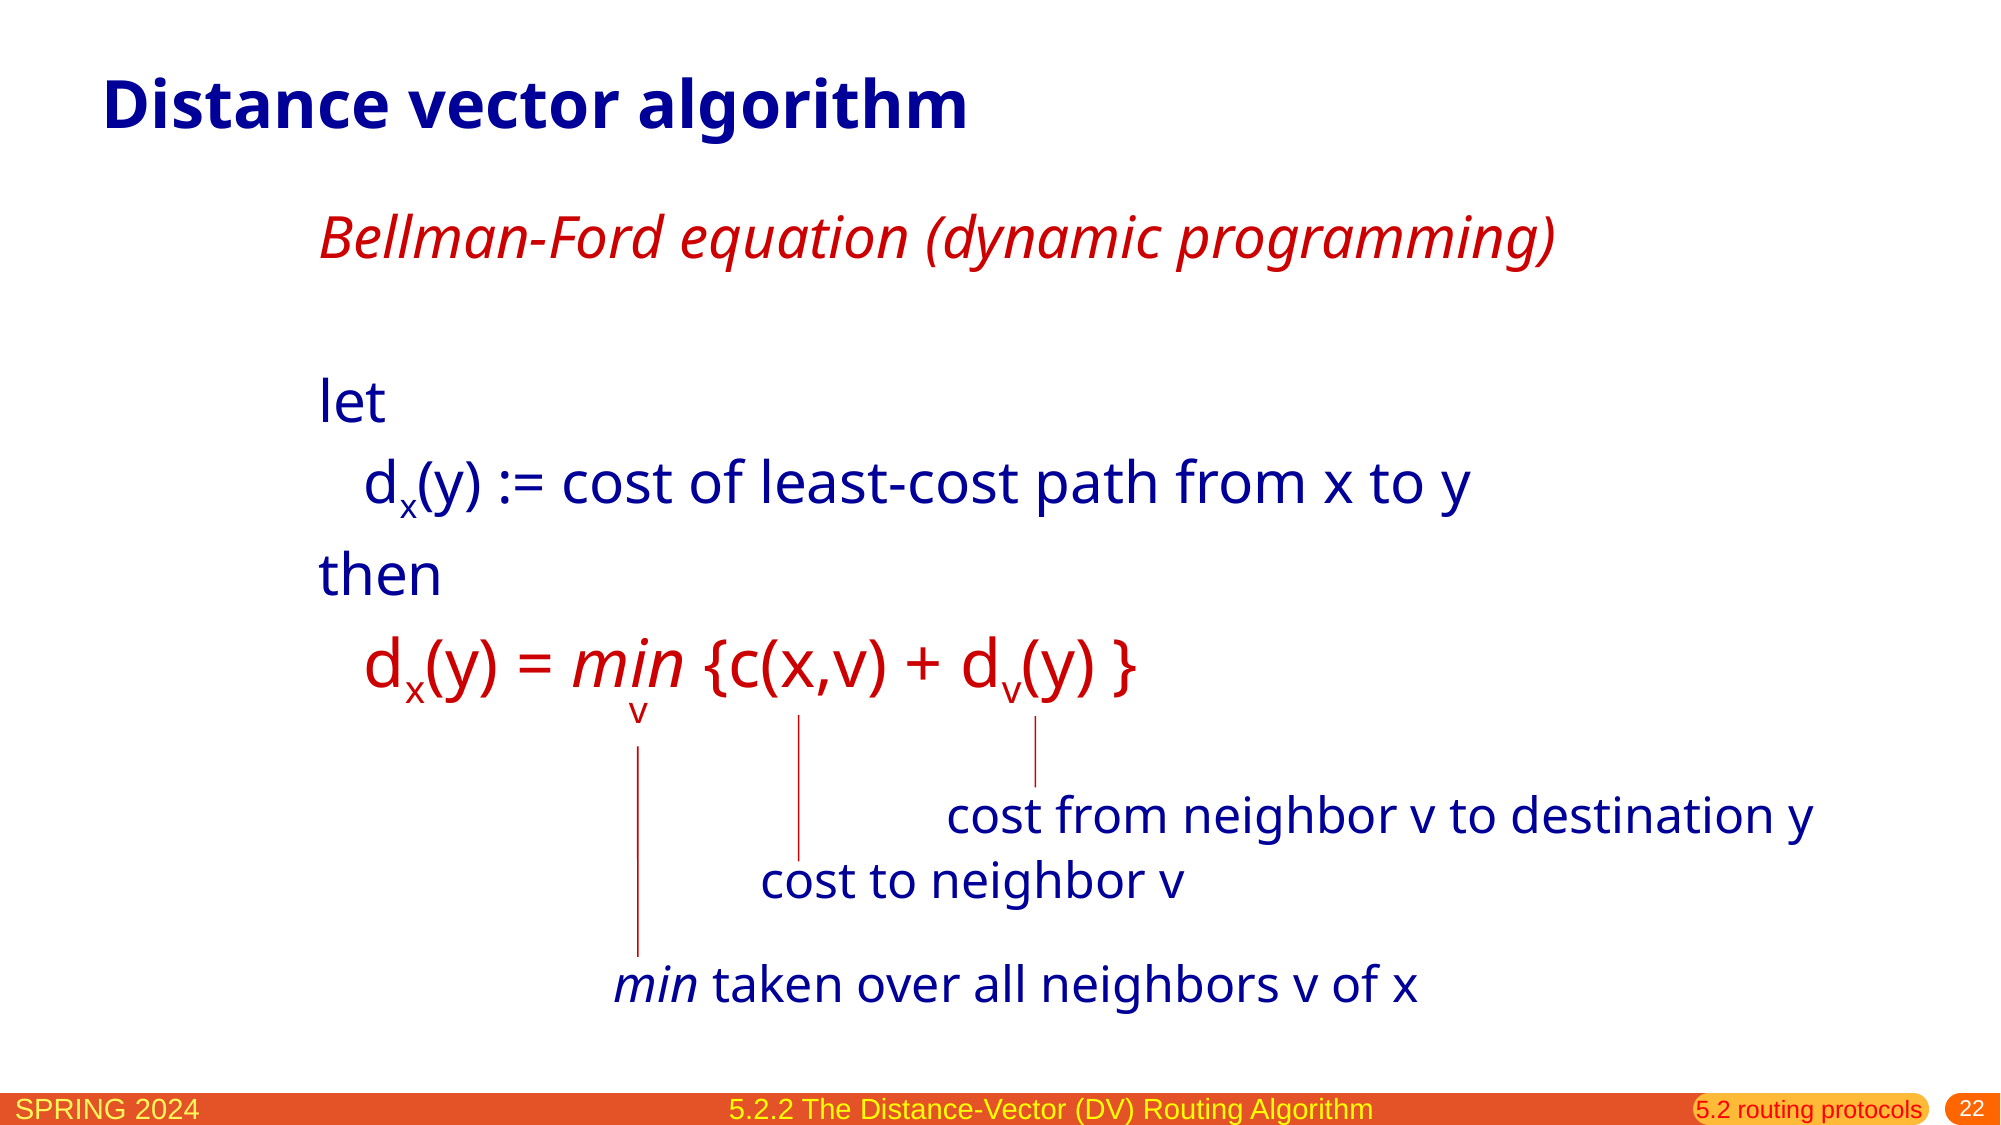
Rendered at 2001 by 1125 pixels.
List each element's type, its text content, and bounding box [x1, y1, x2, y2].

title Distance vector algorithm [86, 42, 1914, 161]
text_box v [614, 678, 663, 739]
text_box cost to neighbor v [745, 840, 1201, 916]
text_box cost from neighbor v to destination y [931, 775, 1830, 851]
text_box 5.2.2 The Distance-Vector (DV) Routing Algorithm [714, 1083, 1390, 1125]
text_box min taken over all neighbors v of x [598, 945, 1435, 1020]
list Bellman-Ford equation (dynamic programming) let dx(y) := cost of least-cost path from x to y then dx(y) = min {c(x,v) + dv(y) } [303, 193, 1608, 956]
text_box 5.2 routing protocols [1681, 1086, 1957, 1125]
